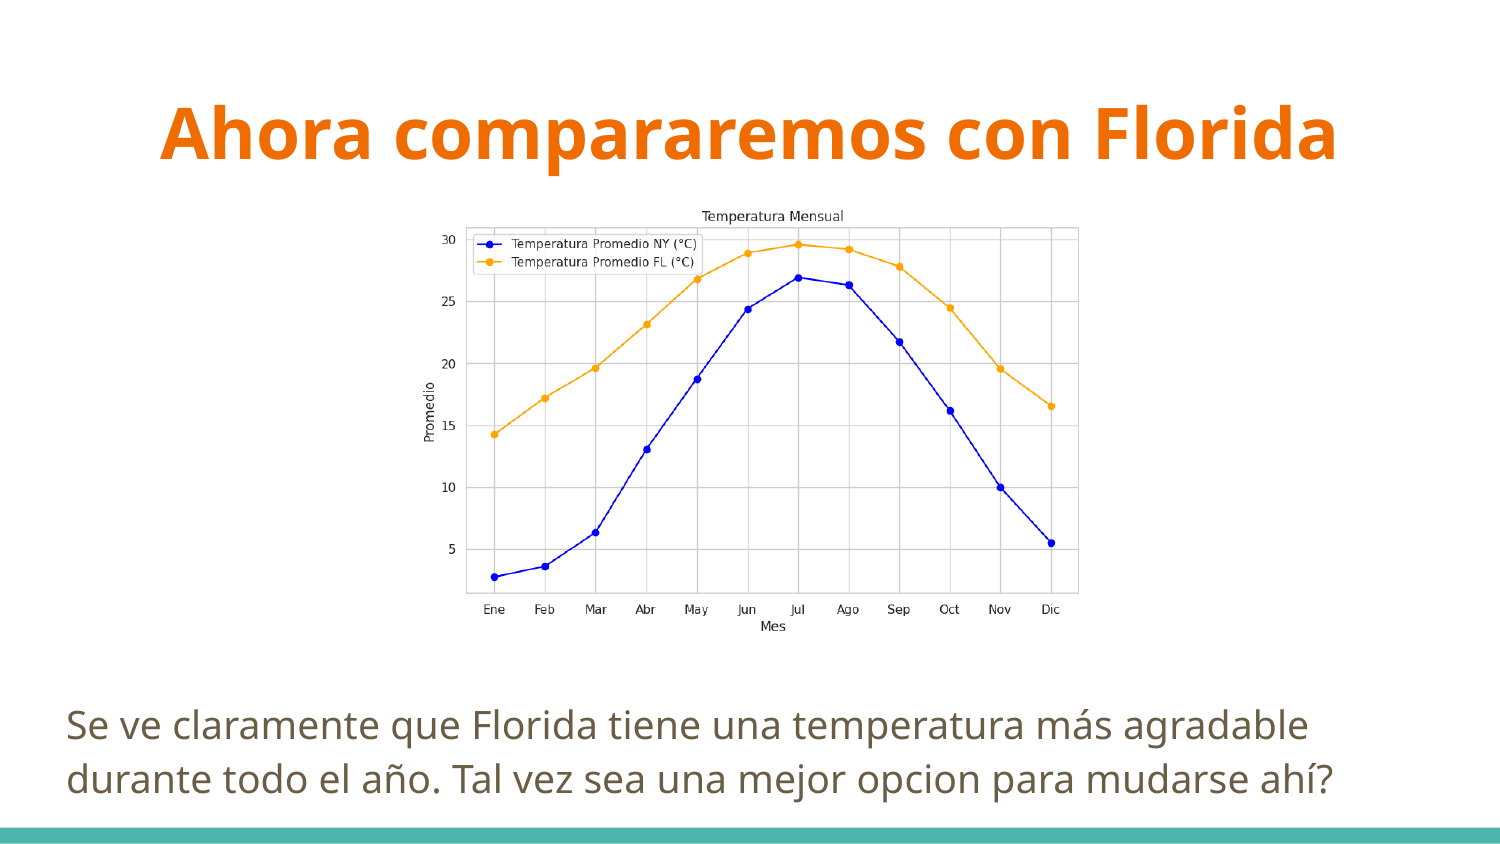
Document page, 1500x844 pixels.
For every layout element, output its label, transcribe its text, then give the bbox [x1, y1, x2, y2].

picture [413, 202, 1086, 642]
list Se ve claramente que Florida tiene una temperatura más agradable durante todo el año. Tal vez sea una mejor opcion para mudarse ahí? [51, 677, 1449, 821]
title Ahora compararemos con Florida [51, 72, 1449, 189]
